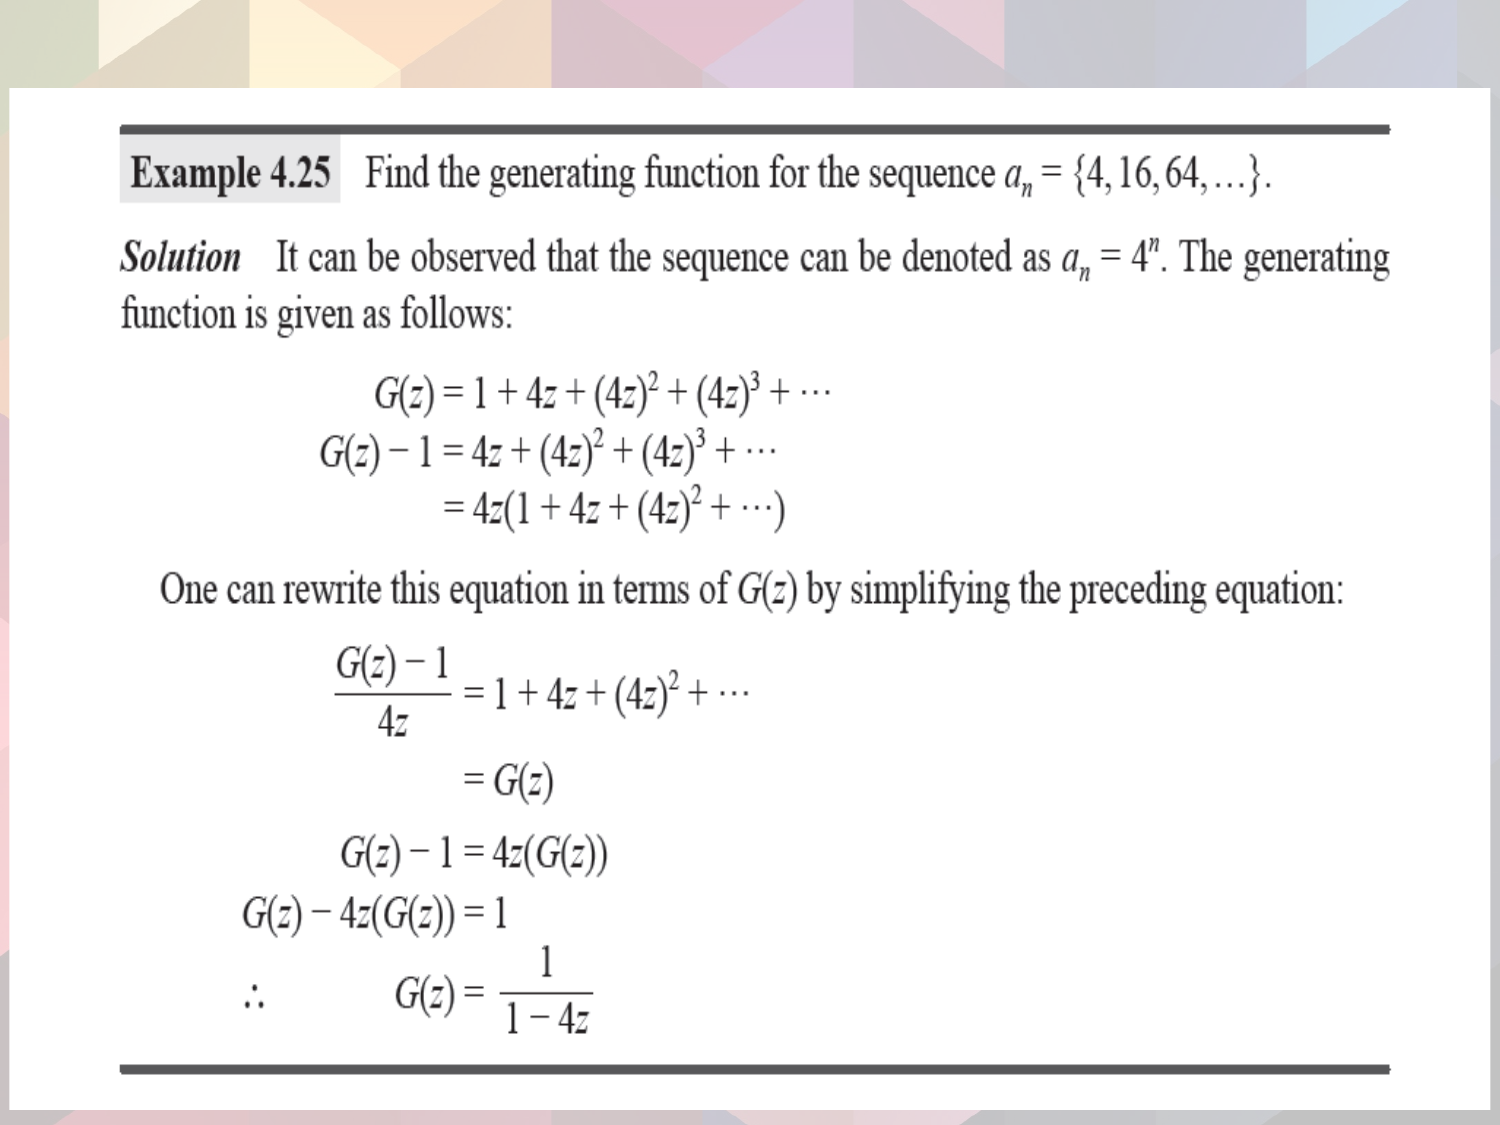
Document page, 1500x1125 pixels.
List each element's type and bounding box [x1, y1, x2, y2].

picture [8, 87, 1491, 1110]
